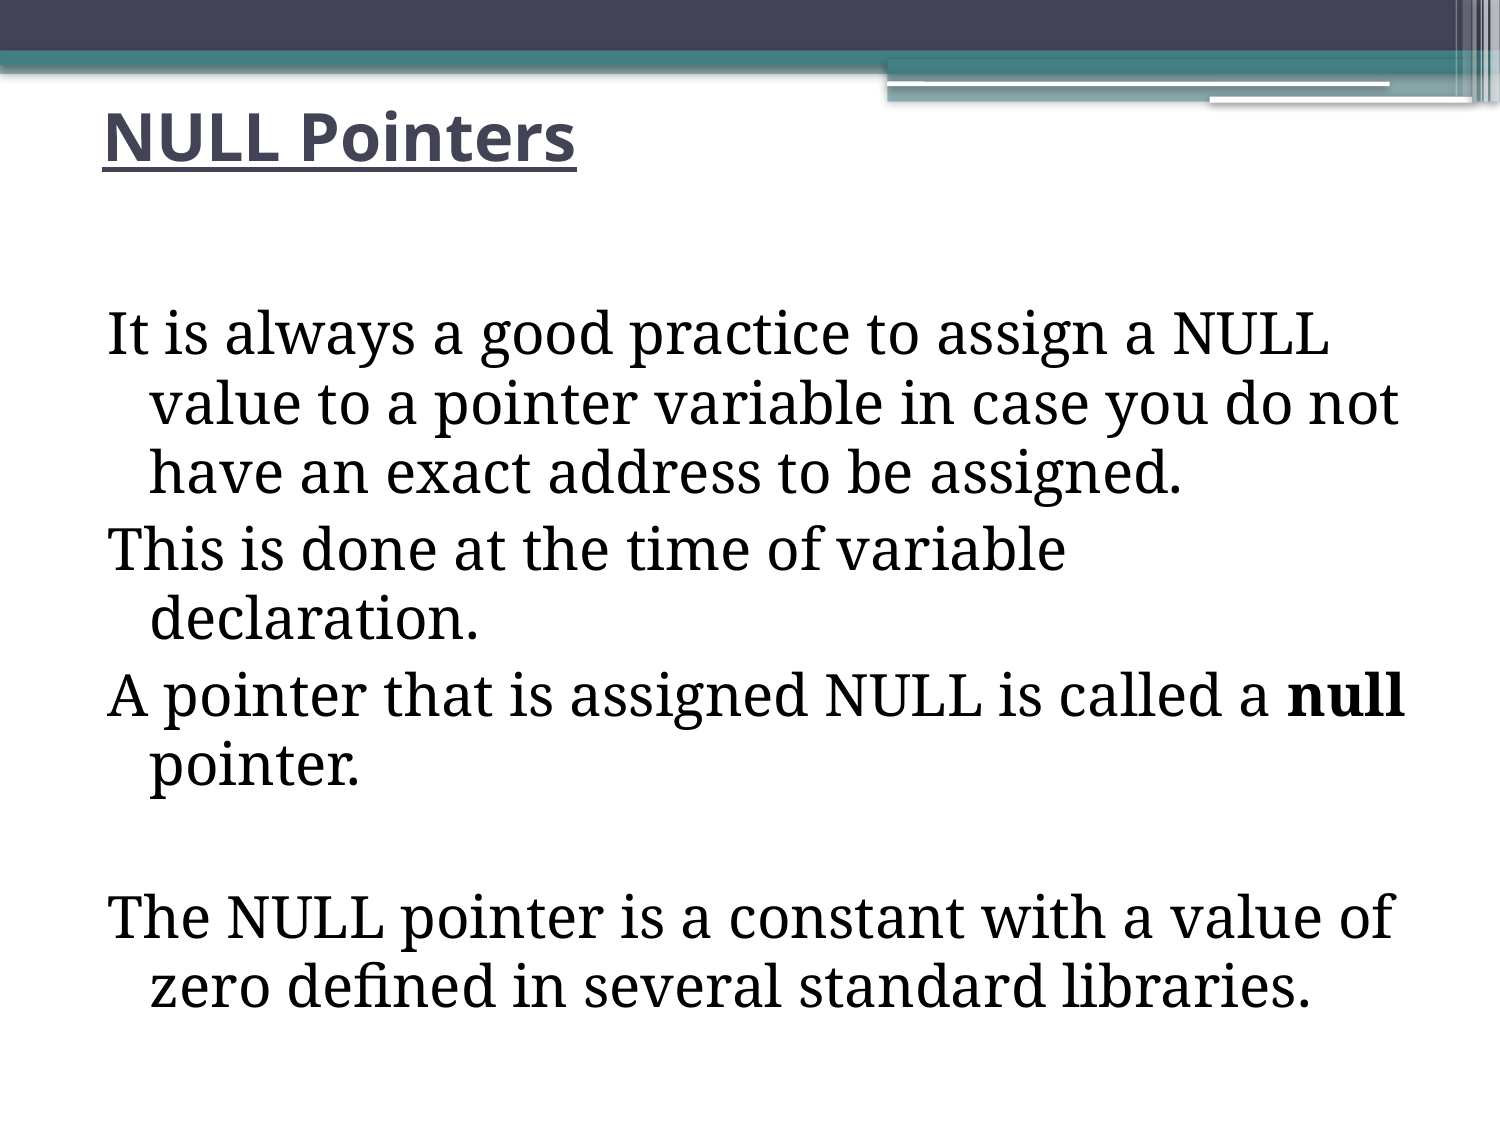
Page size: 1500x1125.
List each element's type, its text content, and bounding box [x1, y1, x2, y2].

title NULL Pointers [87, 87, 1438, 263]
list It is always a good practice to assign a NULL value to a pointer variable in case you do not have an exact address to be assigned. This is done at the time of variable declaration. A pointer that is assigned NULL is called a null pointer. The NULL pointer is a constant with a value of zero defined in several standard libraries. [75, 212, 1425, 1079]
